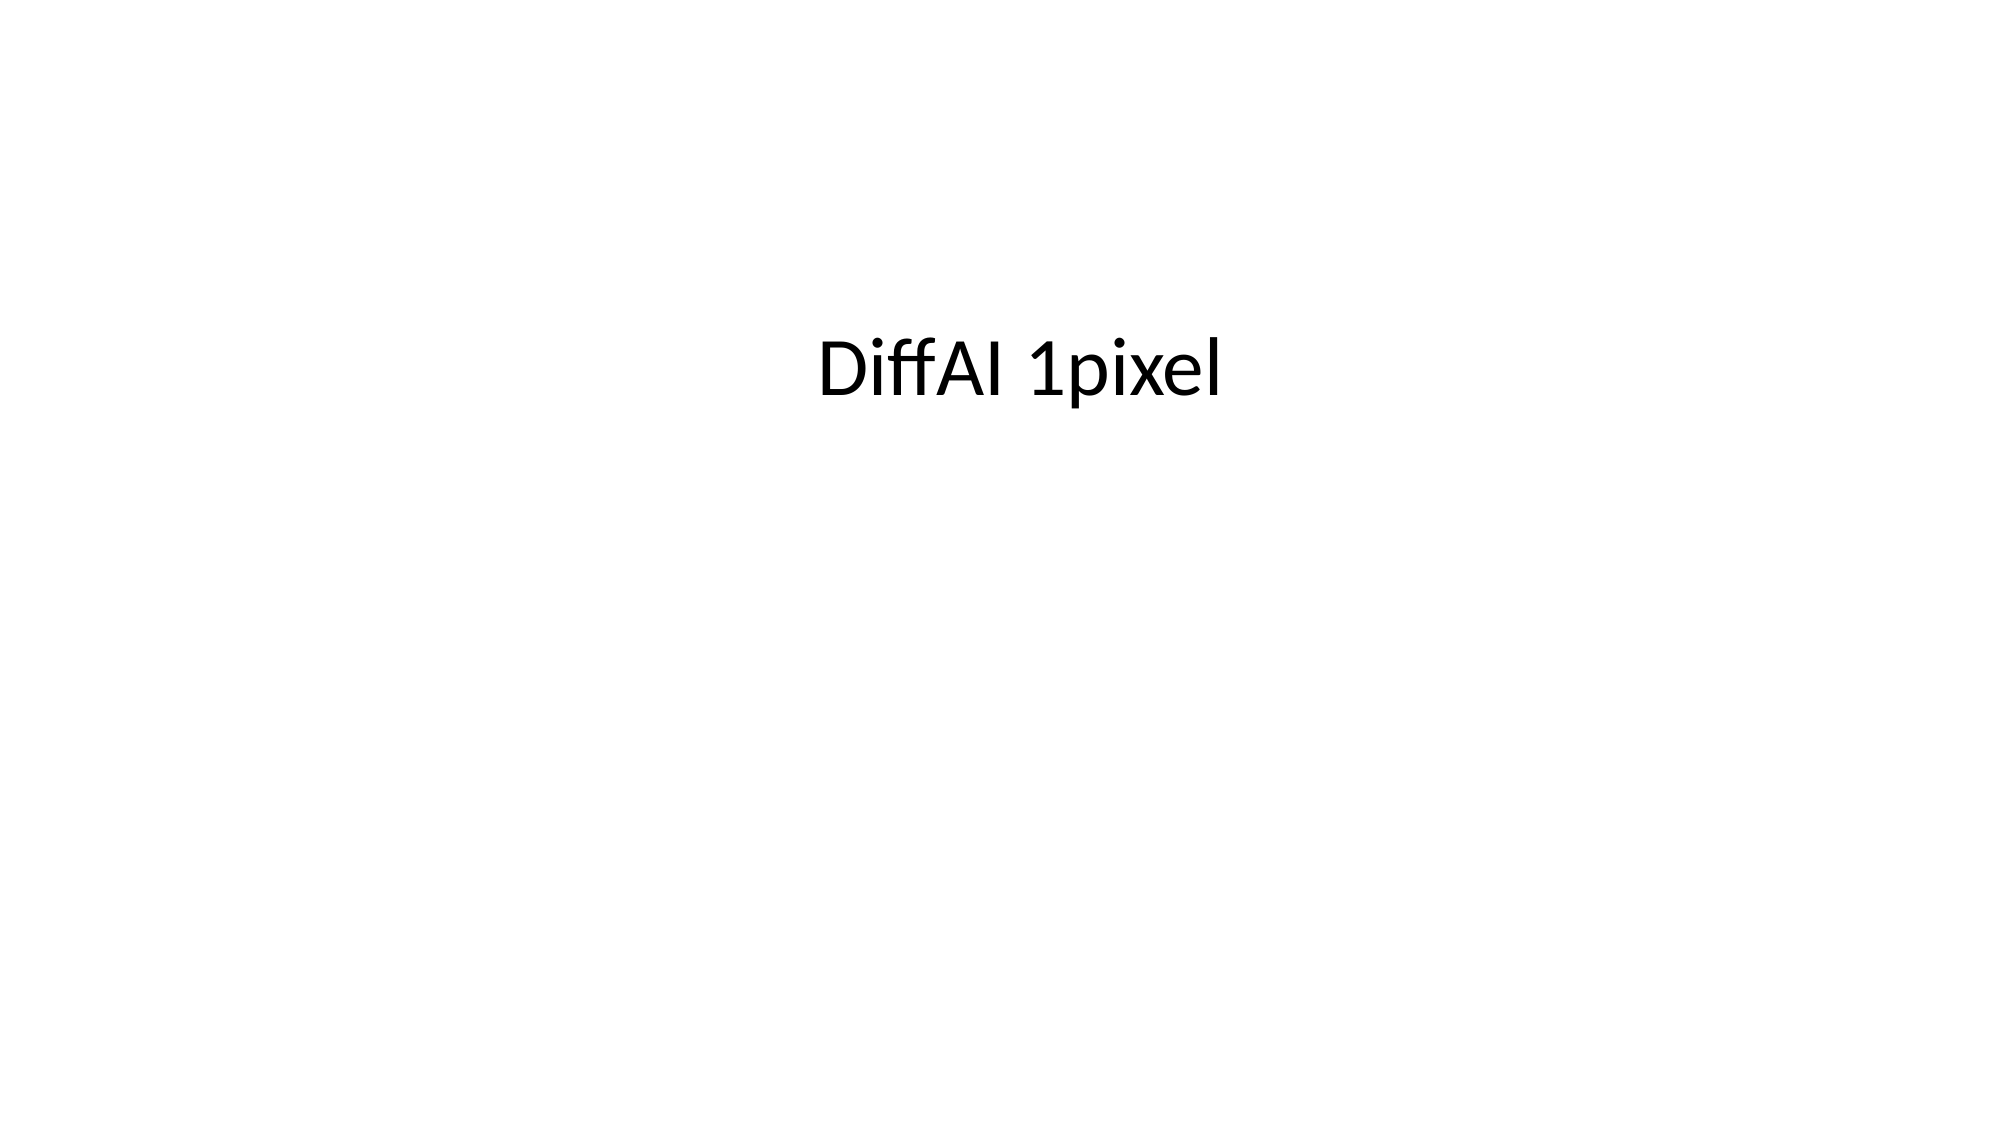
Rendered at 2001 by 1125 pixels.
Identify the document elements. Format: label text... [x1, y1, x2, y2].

text_box DiffAI 1pixel [41, 304, 2000, 420]
